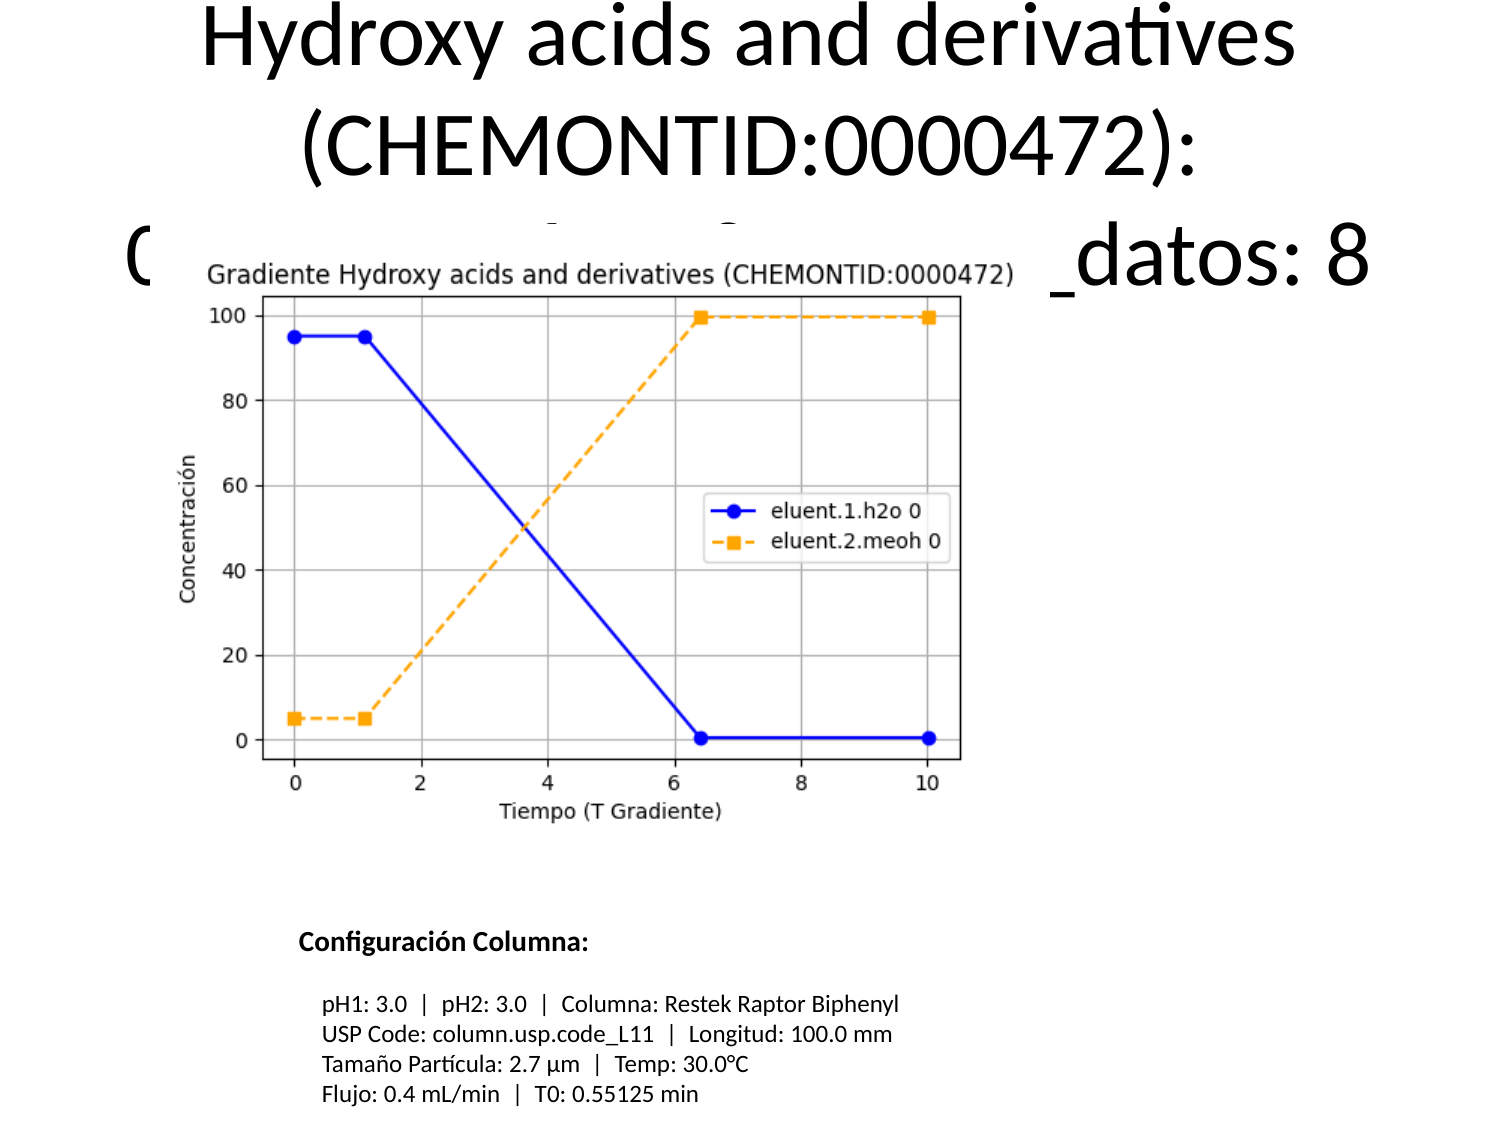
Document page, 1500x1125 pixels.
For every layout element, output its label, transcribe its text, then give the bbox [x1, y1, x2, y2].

picture [149, 224, 1051, 826]
title Hydroxy acids and derivatives (CHEMONTID:0000472): 0.3594397614382057, n_datos: 8 [75, 45, 1425, 233]
text_box Configuración Columna: pH1: 3.0 | pH2: 3.0 | Columna: Restek Raptor Biphenyl USP Code: column.usp.code_L11 | Longitud: 100.0 mm Tamaño Partícula: 2.7 µm | Temp: 30.0°C Flujo: 0.4 mL/min | T0: 0.55125 min [284, 869, 916, 1125]
